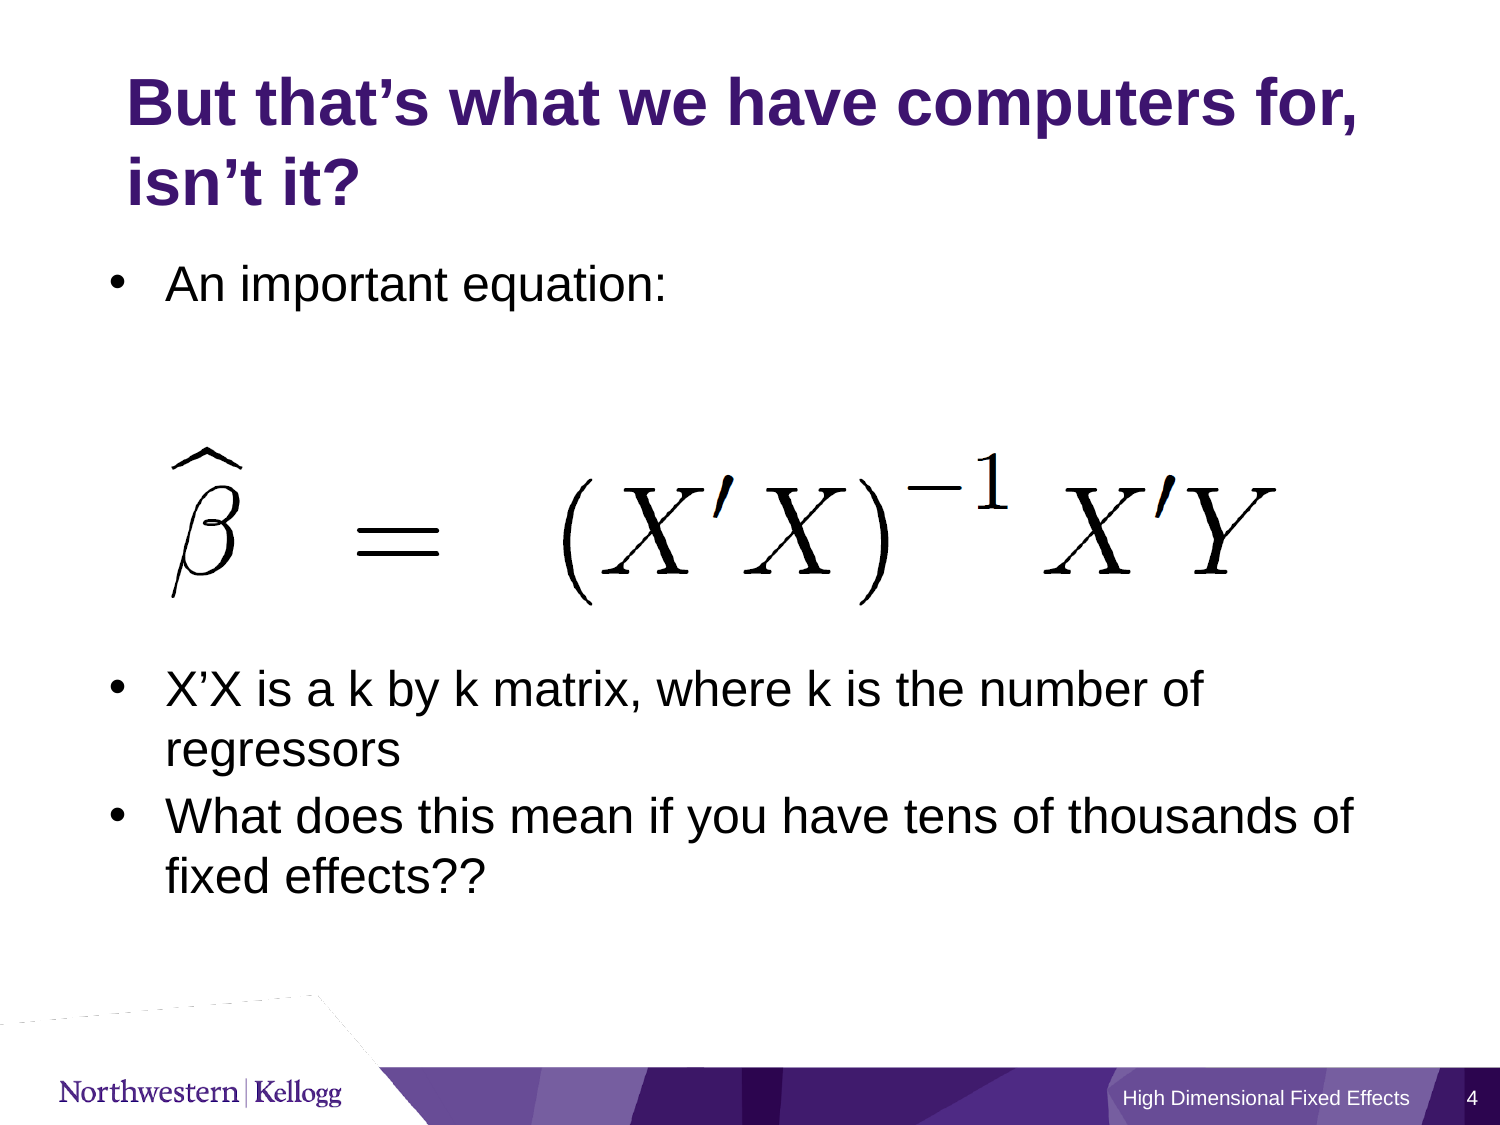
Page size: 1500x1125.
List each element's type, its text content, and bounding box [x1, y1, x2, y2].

slide_number 4 [1425, 1067, 1494, 1125]
list An important equation: X’X is a k by k matrix, where k is the number of regressors What does this mean if you have tens of thousands of fixed effects?? [75, 243, 1425, 987]
footer High Dimensional Fixed Effects [750, 1067, 1425, 1125]
picture [0, 0, 1500, 1125]
title But that’s what we have computers for, isn’t it? [110, 57, 1464, 221]
